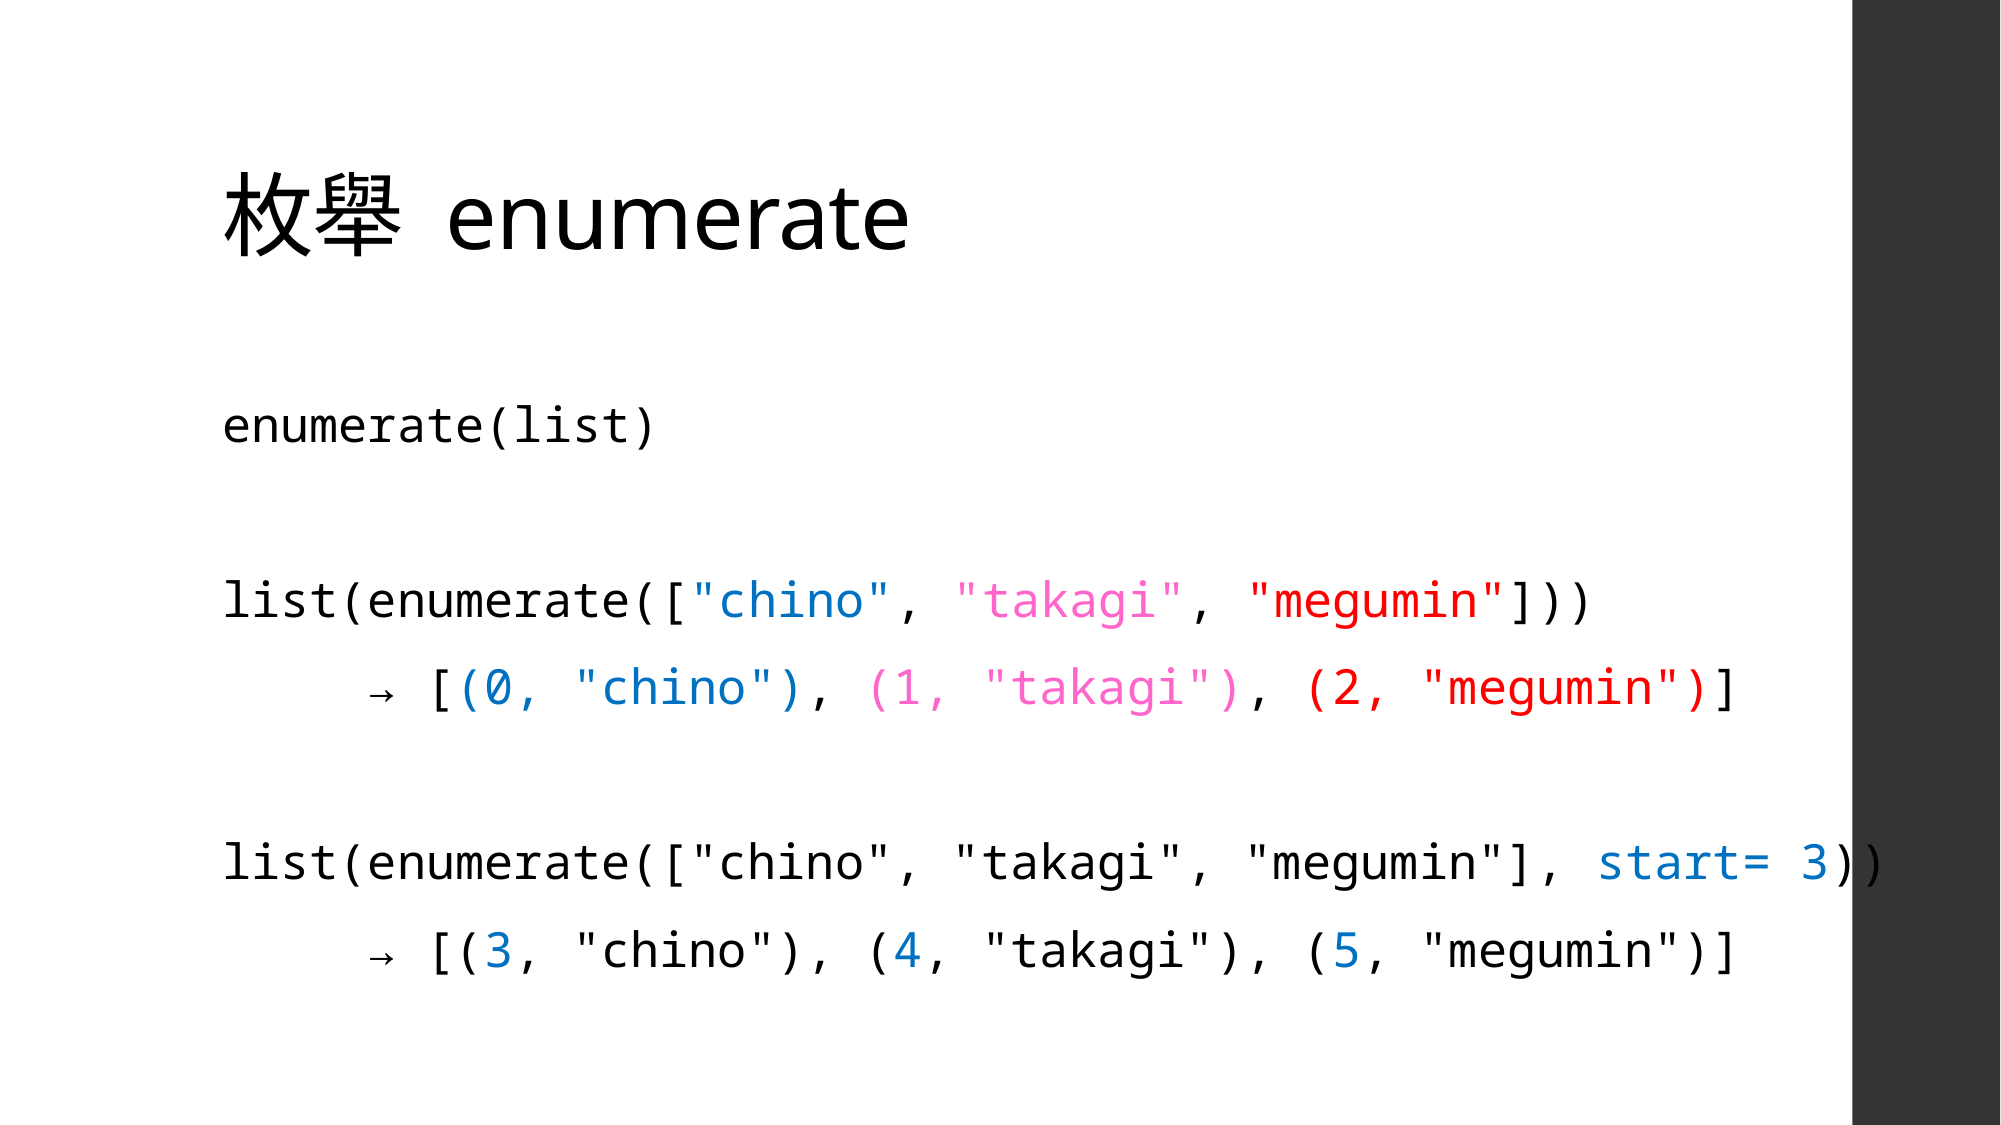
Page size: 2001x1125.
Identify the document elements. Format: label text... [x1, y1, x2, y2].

title 枚舉 enumerate [206, 60, 1797, 278]
list enumerate(list) list(enumerate(["chino", "takagi", "megumin"])) → [(0, "chino"), (1, "takagi"), (2, "megumin")] list(enumerate(["chino", "takagi", "megumin"], start= 3)) → [(3, "chino"), (4, "takagi"), (5, "megumin")] [206, 299, 1916, 1014]
